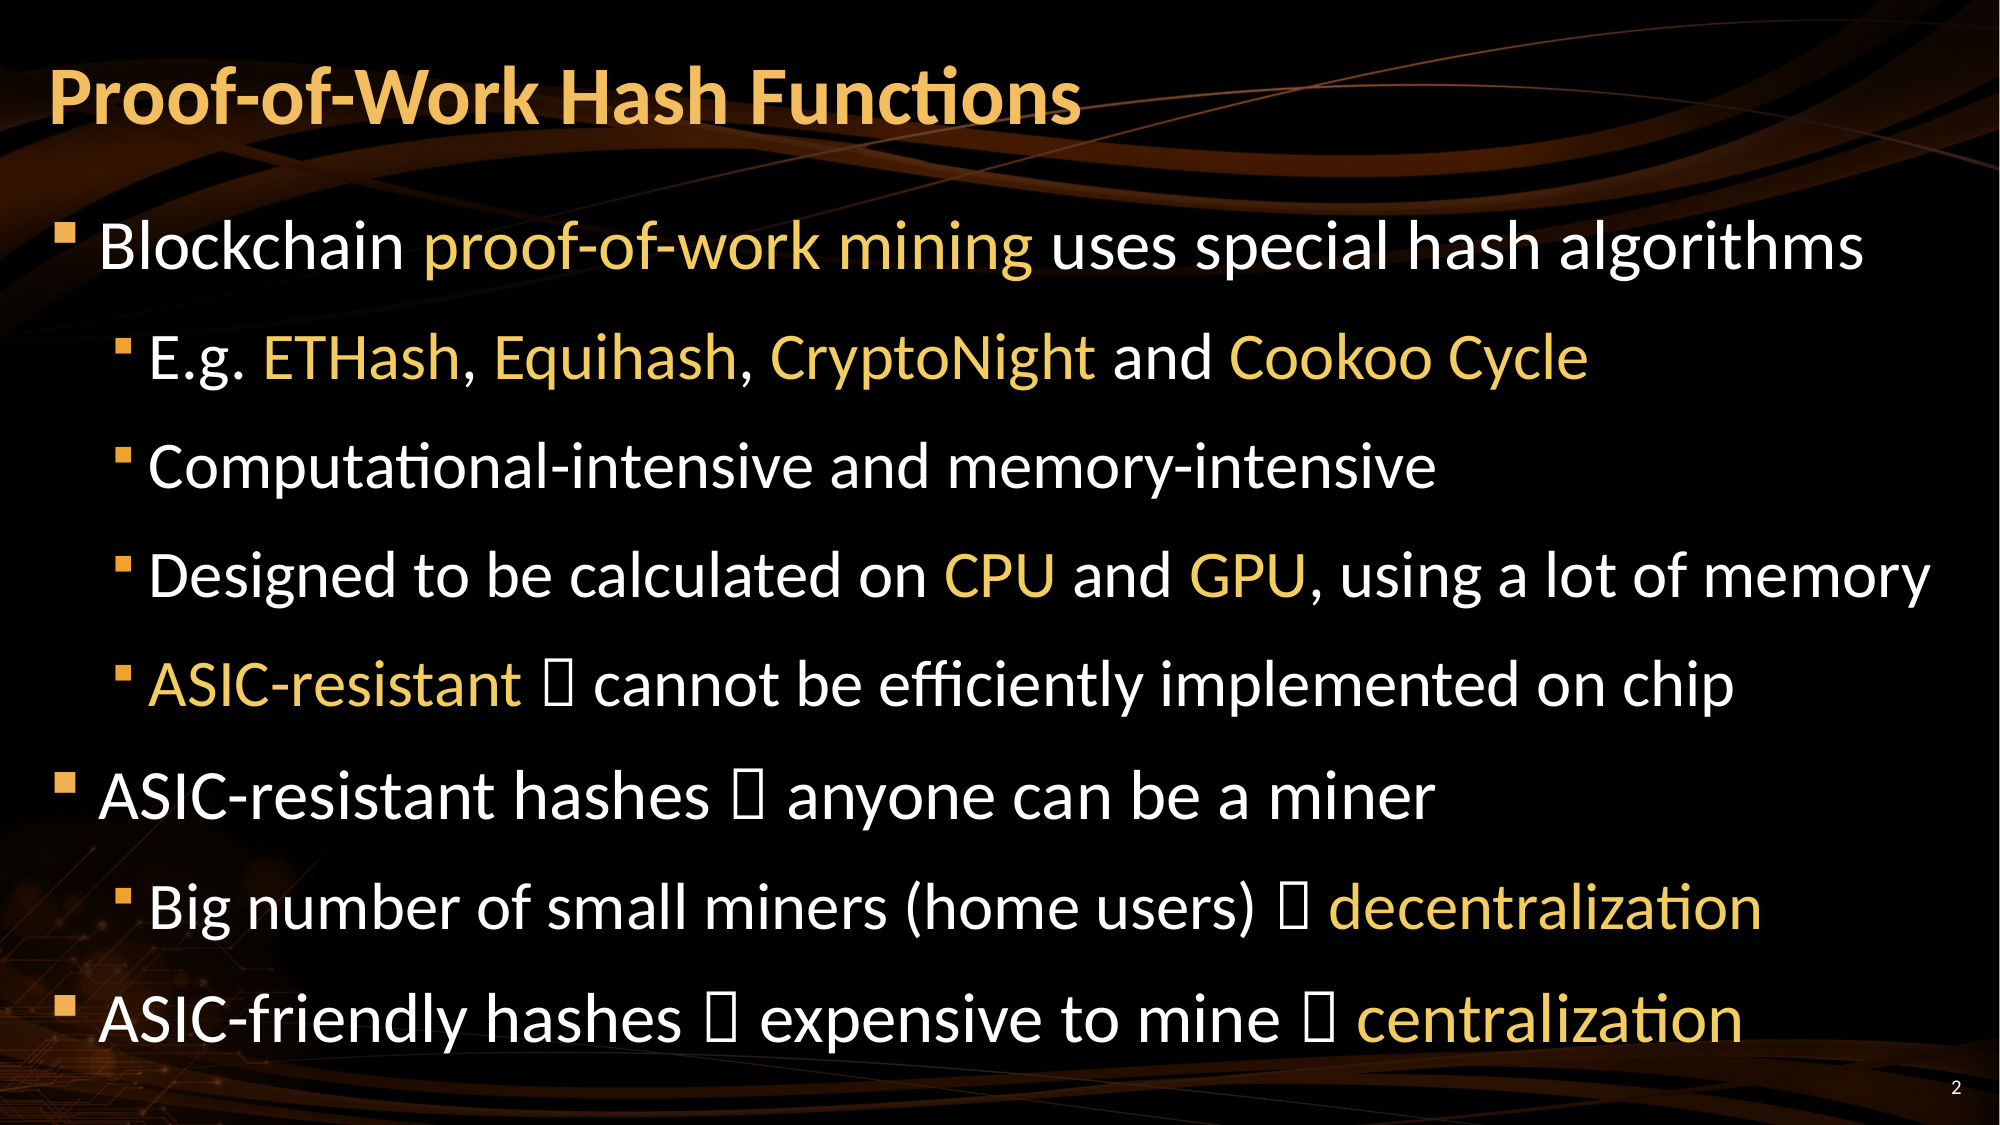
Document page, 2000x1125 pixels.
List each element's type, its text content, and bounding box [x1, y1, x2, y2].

picture [0, 0, 2000, 1125]
title Proof-of-Work Hash Functions [30, 6, 1602, 189]
list Blockchain proof-of-work mining uses special hash algorithms E.g. ETHash, Equihash, CryptoNight and Cookoo Cycle Computational-intensive and memory-intensive Designed to be calculated on CPU and GPU, using a lot of memory ASIC-resistant  cannot be efficiently implemented on chip ASIC-resistant hashes  anyone can be a miner Big number of small miners (home users)  decentralization ASIC-friendly hashes  expensive to mine  centralization [31, 188, 1968, 1103]
